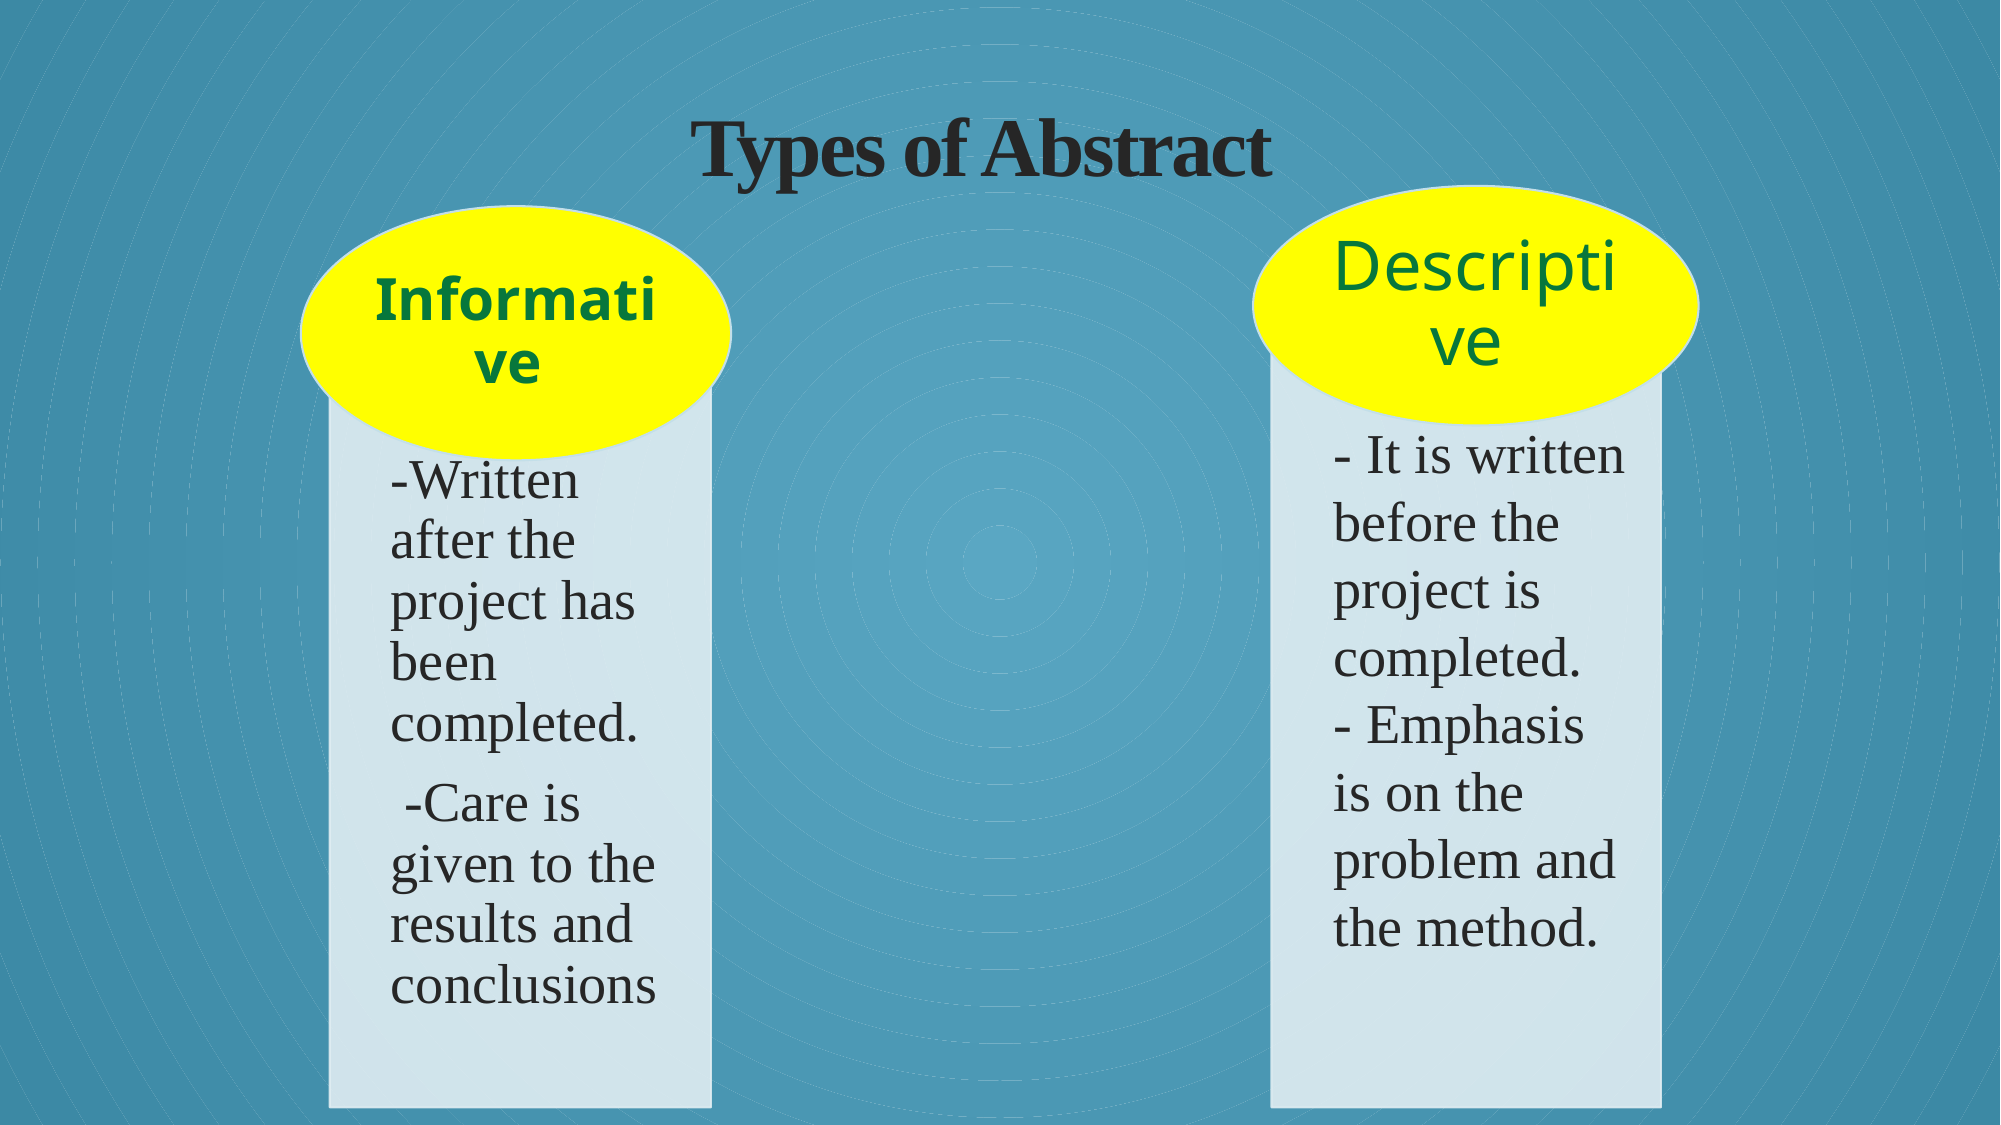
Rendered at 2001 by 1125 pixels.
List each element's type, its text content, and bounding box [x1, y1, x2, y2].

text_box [302, 185, 1704, 1108]
title Types of Abstract [674, 71, 1572, 185]
